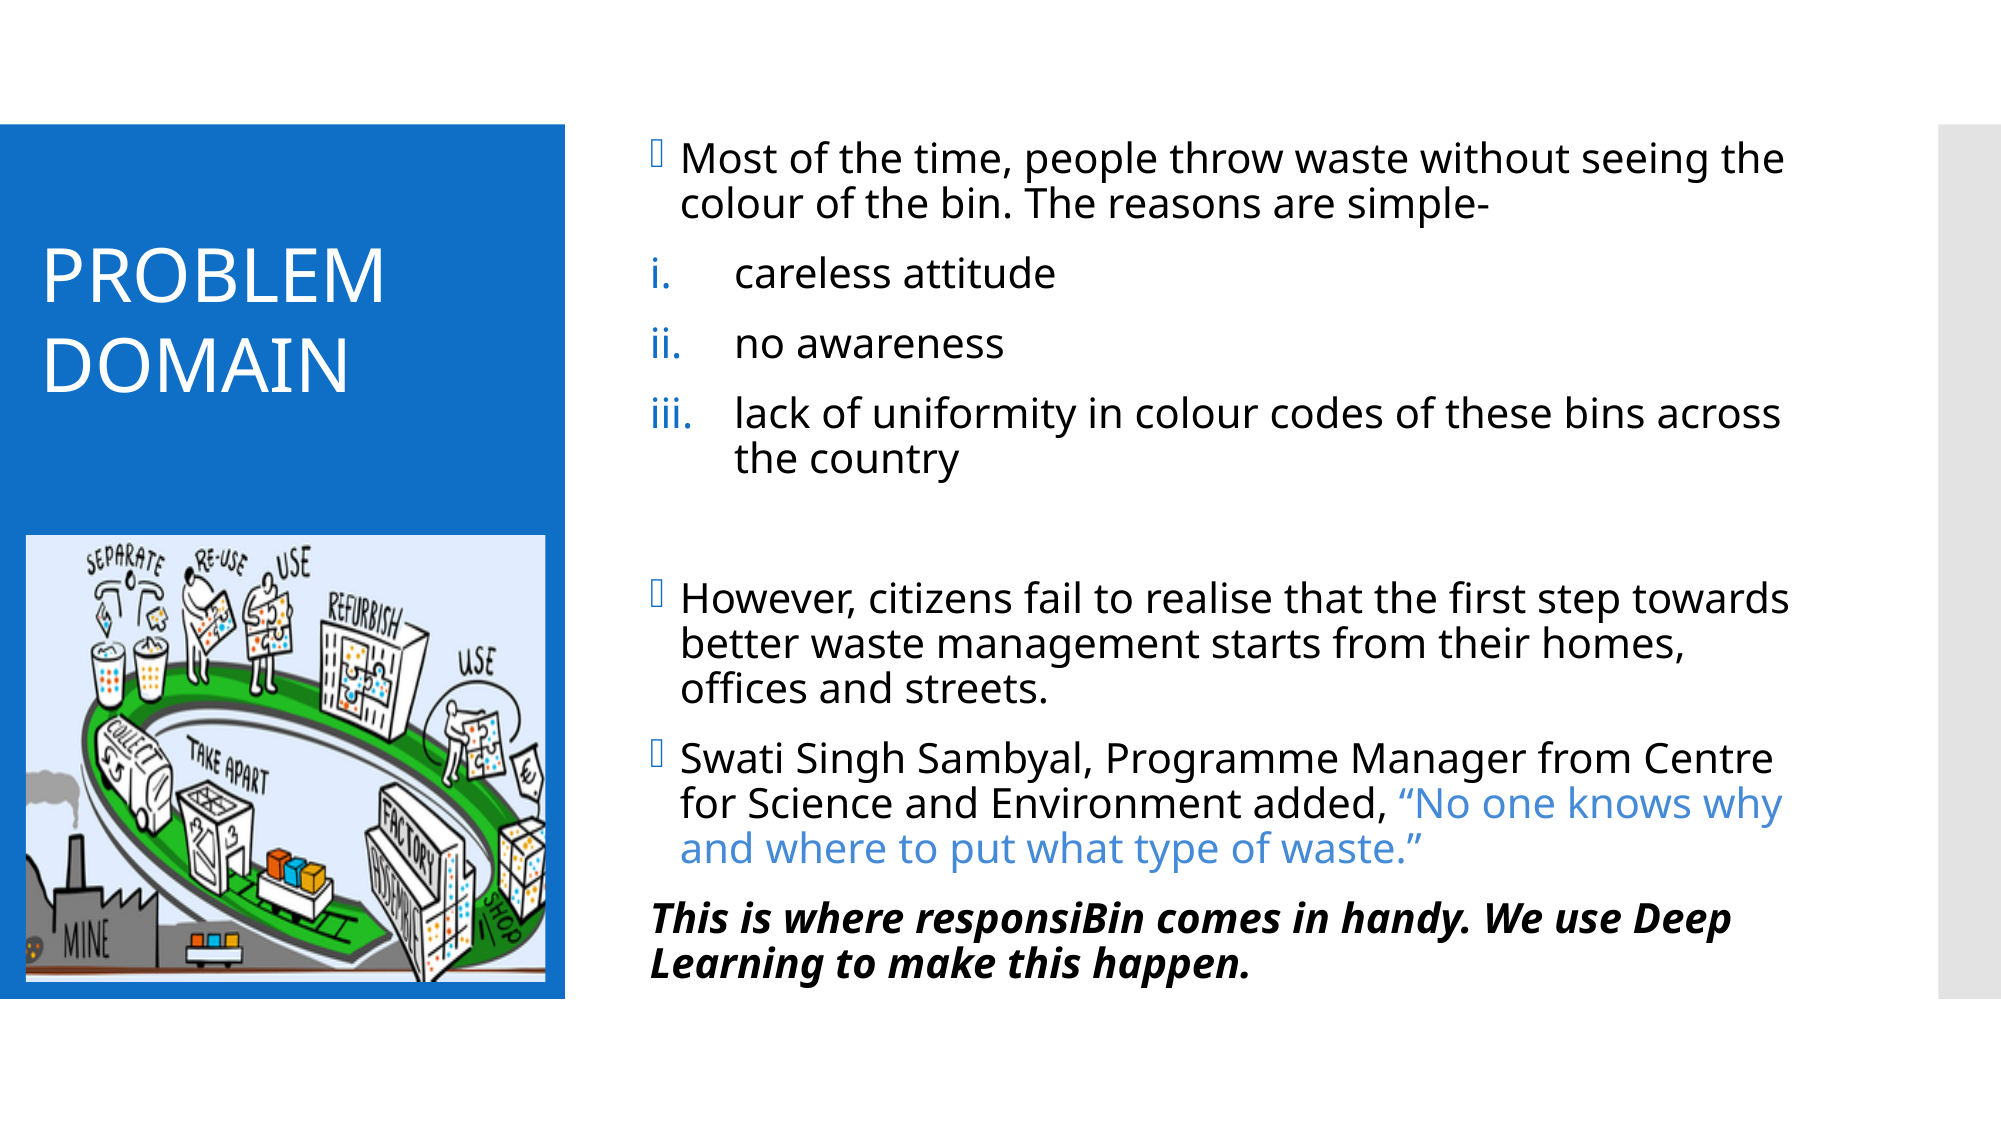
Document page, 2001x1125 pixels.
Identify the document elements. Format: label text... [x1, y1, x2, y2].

text_box PROBLEM DOMAIN [25, 220, 575, 416]
picture [25, 535, 546, 982]
list Most of the time, people throw waste without seeing the colour of the bin. The reasons are simple- careless attitude no awareness lack of uniformity in colour codes of these bins across the country However, citizens fail to realise that the first step towards better waste management starts from their homes, offices and streets. Swati Singh Sambyal, Programme Manager from Centre for Science and Environment added, “No one knows why and where to put what type of waste.” This is where responsiBin comes in handy. We use Deep Learning to make this happen. [634, 99, 1835, 1025]
